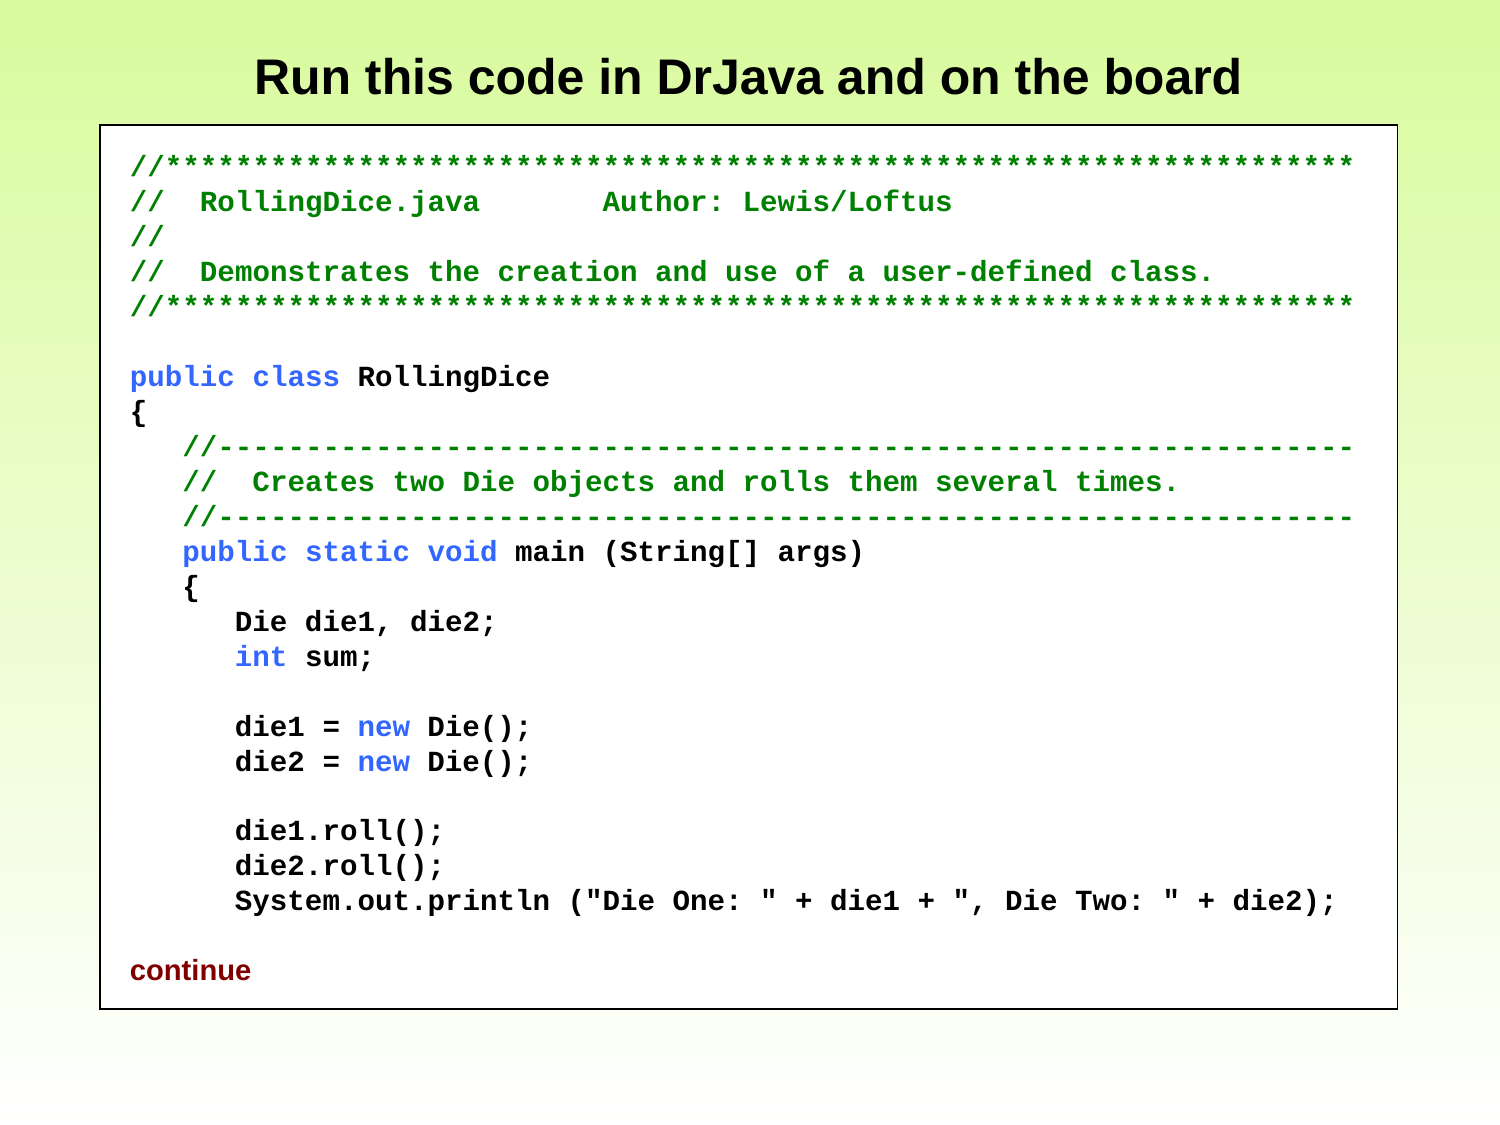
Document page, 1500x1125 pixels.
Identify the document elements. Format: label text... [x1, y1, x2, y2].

text_box //******************************************************************** // RollingDice.java Author: Lewis/Loftus // // Demonstrates the creation and use of a user-defined class. //******************************************************************** public class RollingDice { //----------------------------------------------------------------- // Creates two Die objects and rolls them several times. //----------------------------------------------------------------- public static void main (String[] args) { Die die1, die2; int sum; die1 = new Die(); die2 = new Die(); die1.roll(); die2.roll(); System.out.println ("Die One: " + die1 + ", Die Two: " + die2); continue [99, 124, 1398, 1009]
text_box Run this code in DrJava and on the board [239, 37, 1259, 113]
